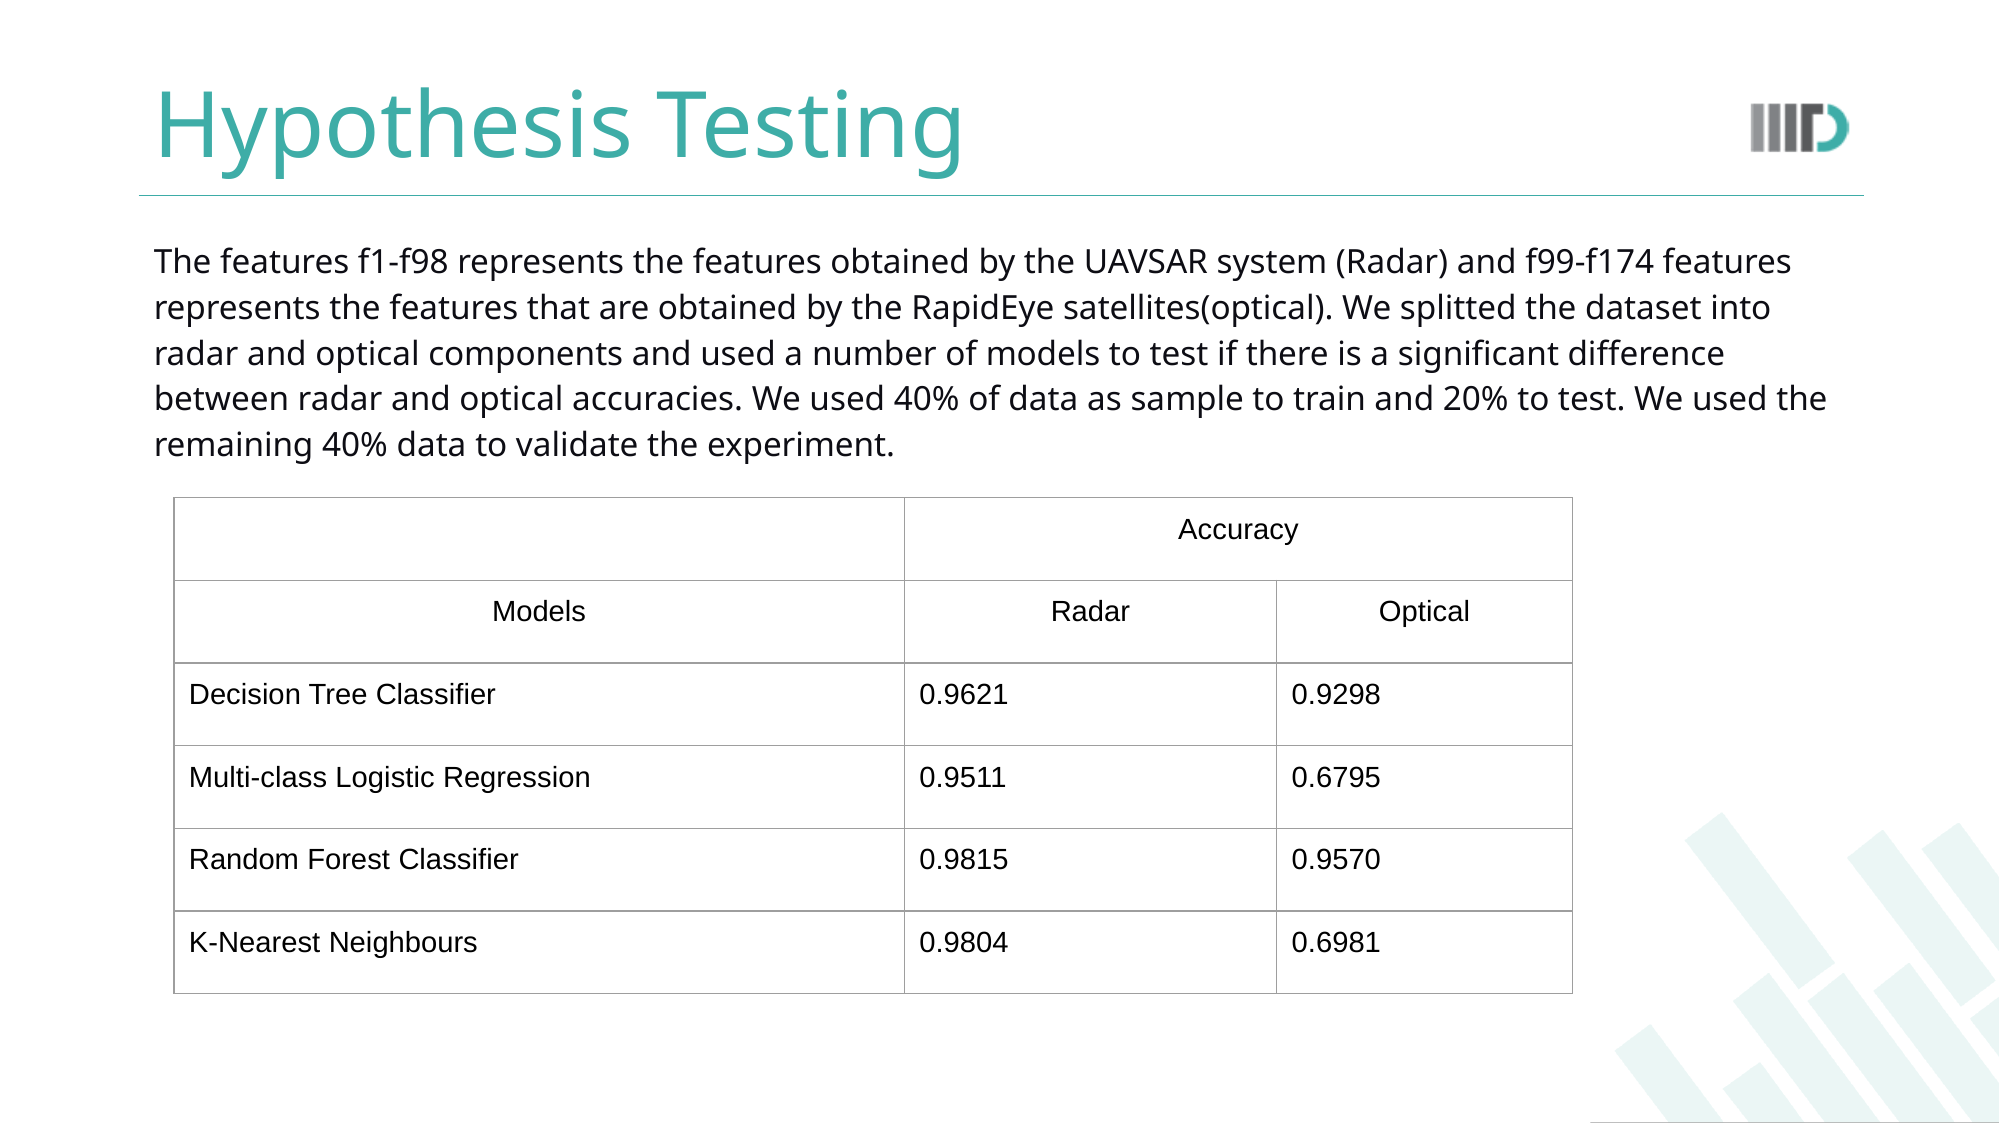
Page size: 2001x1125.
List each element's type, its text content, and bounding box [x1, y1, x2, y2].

table_cell Optical [1277, 581, 1572, 662]
table_header Accuracy [905, 498, 1572, 580]
table_cell Models [175, 581, 904, 662]
table_cell 0.9570 [1277, 829, 1572, 910]
table_cell 0.6981 [1277, 912, 1572, 993]
picture [1732, 91, 1864, 165]
table_cell 0.9815 [905, 829, 1276, 910]
picture [1590, 785, 2000, 1125]
table_cell Decision Tree Classifier [175, 664, 904, 745]
table_cell Random Forest Classifier [175, 829, 904, 910]
list The features f1-f98 represents the features obtained by the UAVSAR system (Radar) and f99-f174 features represents the features that are obtained by the RapidEye satellites(optical). We splitted the dataset into radar and optical components and used a number of models to test if there is a significant difference between radar and optical accuracies. We used 40% of data as sample to train and 20% to test. We used the remaining 40% data to validate the experiment. [138, 226, 1864, 1014]
table_header [175, 498, 904, 580]
title Hypothesis Testing [138, 60, 1689, 196]
table_cell K-Nearest Neighbours [175, 912, 904, 993]
table_cell Radar [905, 581, 1276, 662]
table_cell 0.6795 [1277, 746, 1572, 828]
table_cell 0.9298 [1277, 664, 1572, 745]
table_cell 0.9804 [905, 912, 1276, 993]
table_cell 0.9511 [905, 746, 1276, 828]
table_cell Multi-class Logistic Regression [175, 746, 904, 828]
table_cell 0.9621 [905, 664, 1276, 745]
